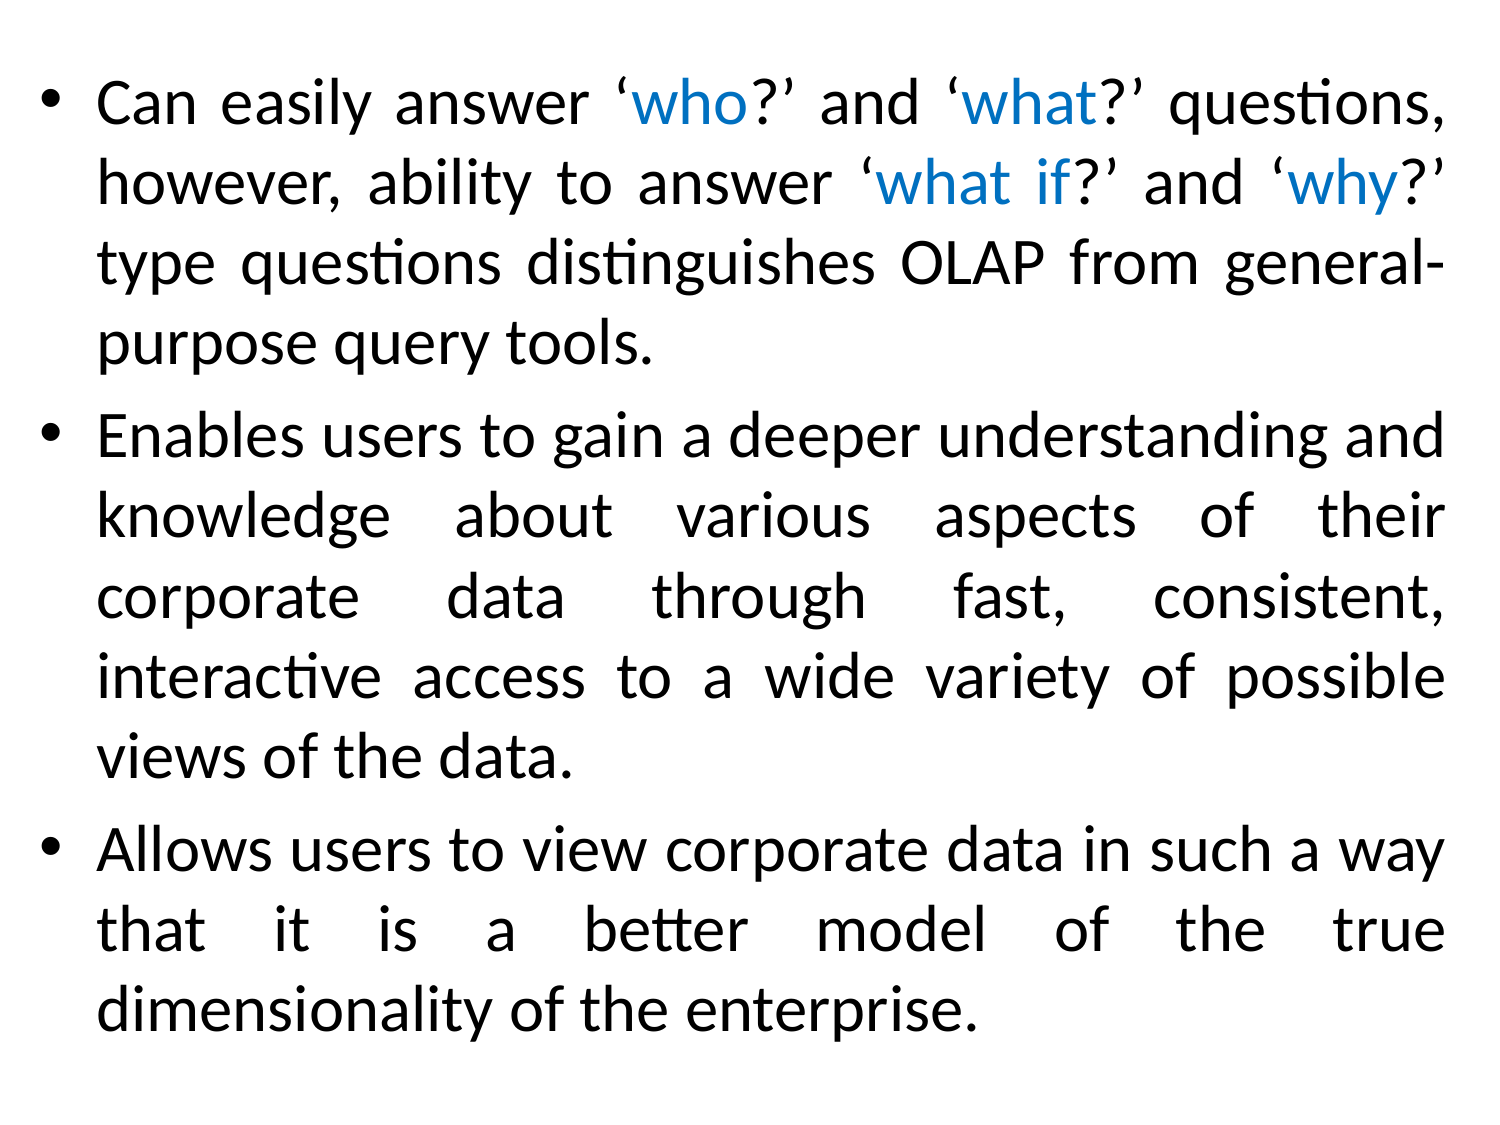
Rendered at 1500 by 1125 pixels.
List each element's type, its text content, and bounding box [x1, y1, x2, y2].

list Can easily answer ‘who?’ and ‘what?’ questions, however, ability to answer ‘what if?’ and ‘why?’ type questions distinguishes OLAP from general-purpose query tools. Enables users to gain a deeper understanding and knowledge about various aspects of their corporate data through fast, consistent, interactive access to a wide variety of possible views of the data. Allows users to view corporate data in such a way that it is a better model of the true dimensionality of the enterprise. [24, 50, 1463, 1100]
